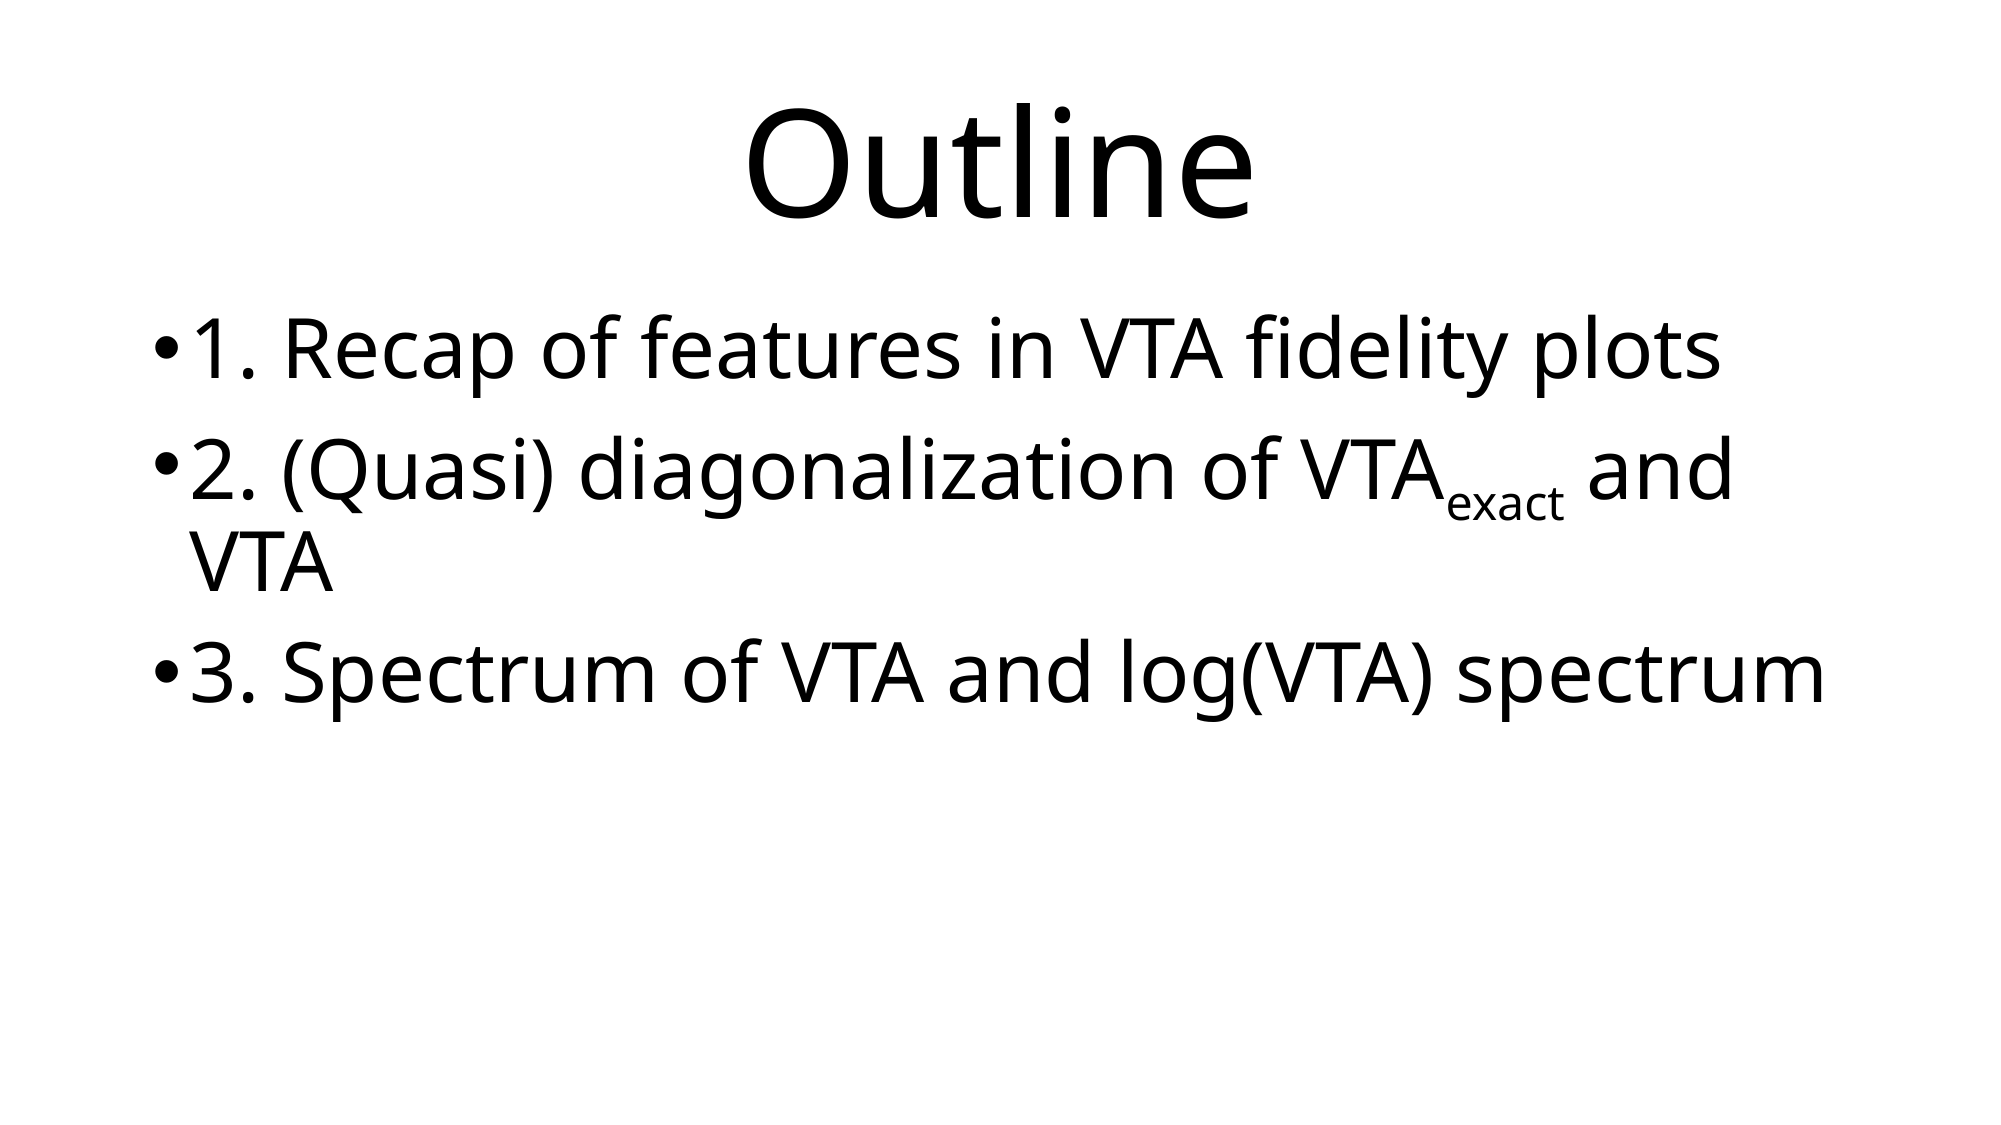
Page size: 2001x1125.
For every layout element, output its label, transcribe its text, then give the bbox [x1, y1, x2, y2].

title Outline [137, 59, 1863, 278]
list 1. Recap of features in VTA fidelity plots 2. (Quasi) diagonalization of VTAexact and VTA 3. Spectrum of VTA and log(VTA) spectrum [137, 299, 1863, 1014]
